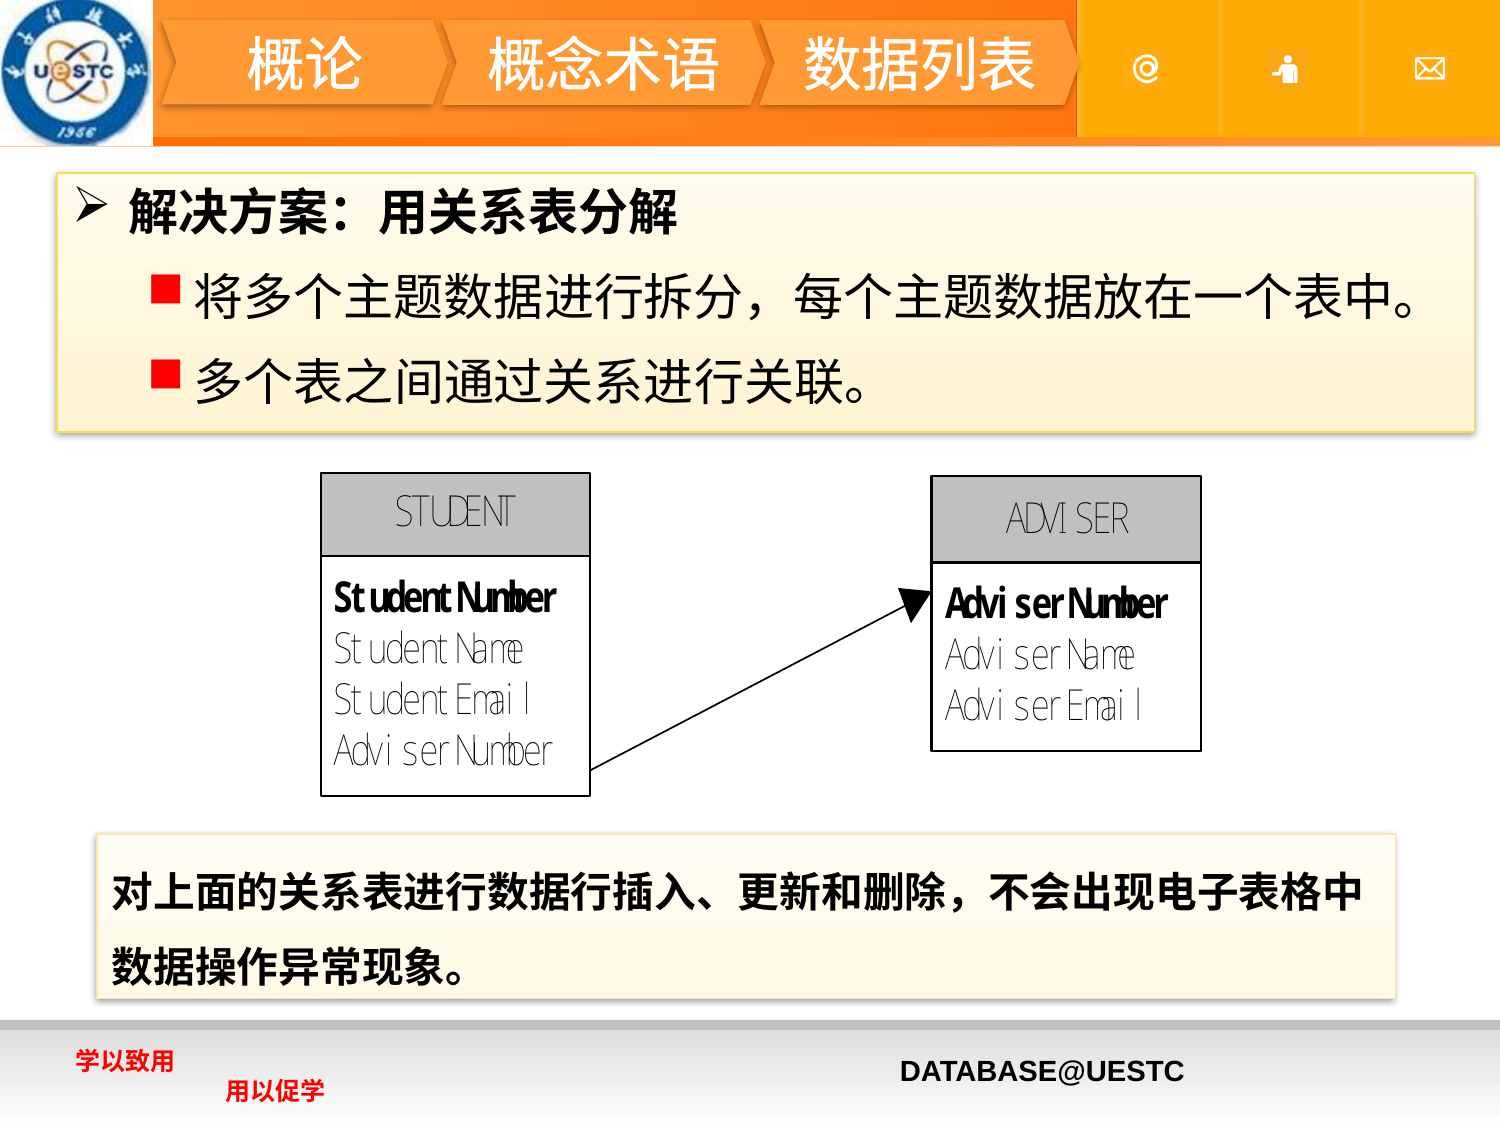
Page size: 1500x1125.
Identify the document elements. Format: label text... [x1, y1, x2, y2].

title [155, 0, 1425, 140]
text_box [312, 462, 1209, 819]
picture [1425, 48, 1450, 89]
text_box 对上面的关系表进行数据行插入、更新和删除，不会出现电子表格中数据操作异常现象。 [96, 833, 1396, 999]
text_box 数据列表 [759, 20, 1080, 105]
picture [0, 0, 153, 146]
text_box 概念术语 [441, 20, 766, 105]
text_box 概论 [161, 19, 448, 105]
list 解决方案：用关系表分解 将多个主题数据进行拆分，每个主题数据放在一个表中。 多个表之间通过关系进行关联。 [56, 172, 1475, 433]
